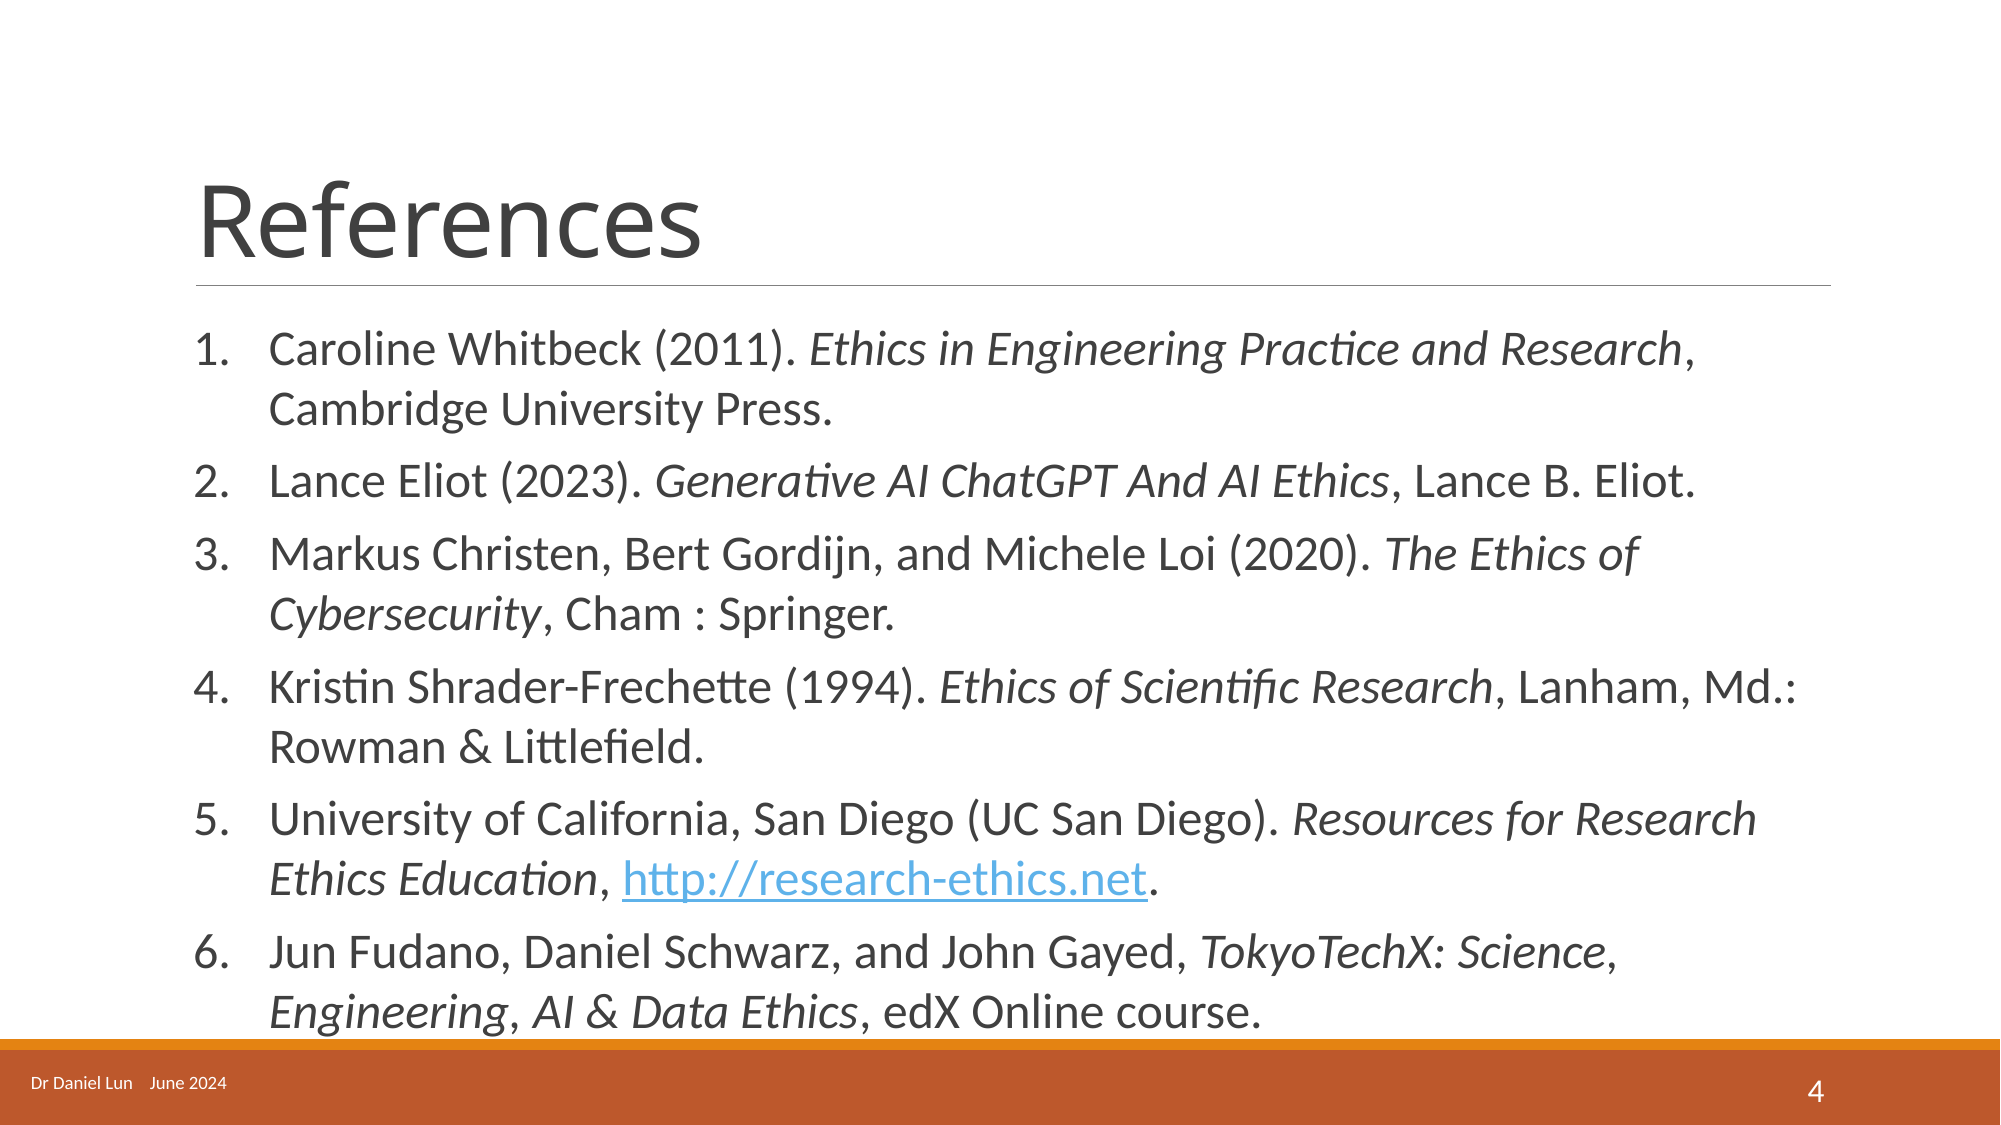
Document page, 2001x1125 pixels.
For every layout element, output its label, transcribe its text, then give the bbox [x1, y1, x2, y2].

slide_number 4 [1624, 1059, 1840, 1120]
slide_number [15, 1052, 422, 1113]
title References [180, 47, 1830, 285]
list 1. Caroline Whitbeck (2011). Ethics in Engineering Practice and Research, Cambridge University Press. 2. Lance Eliot (2023). Generative AI ChatGPT And AI Ethics, Lance B. Eliot. 3. Markus Christen, Bert Gordijn, and Michele Loi (2020). The Ethics of Cybersecurity, Cham : Springer. 4. Kristin Shrader-Frechette (1994). Ethics of Scientific Research, Lanham, Md.: Rowman & Littlefield. 5. University of California, San Diego (UC San Diego). Resources for Research Ethics Education, http://research-ethics.net. 6. Jun Fudano, Daniel Schwarz, and John Gayed, TokyoTechX: Science, Engineering, AI & Data Ethics, edX Online course. [193, 307, 1843, 1036]
